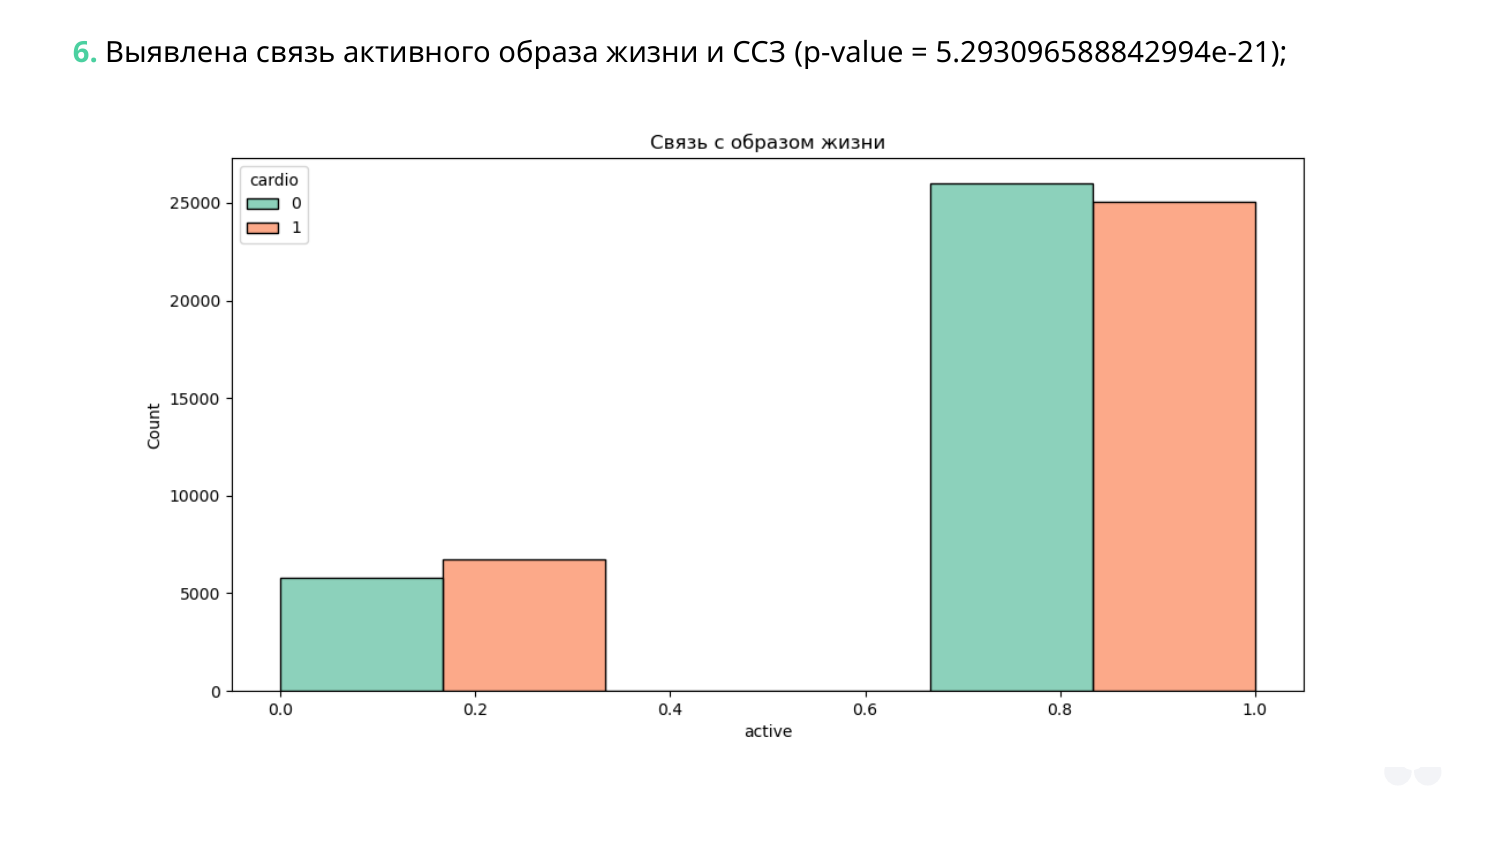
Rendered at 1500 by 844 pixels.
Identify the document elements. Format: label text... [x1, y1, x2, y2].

picture [59, 75, 1443, 768]
text_box 6. Выявлена связь активного образа жизни и ССЗ (p-value = 5.293096588842994e-21); [58, 25, 1441, 75]
